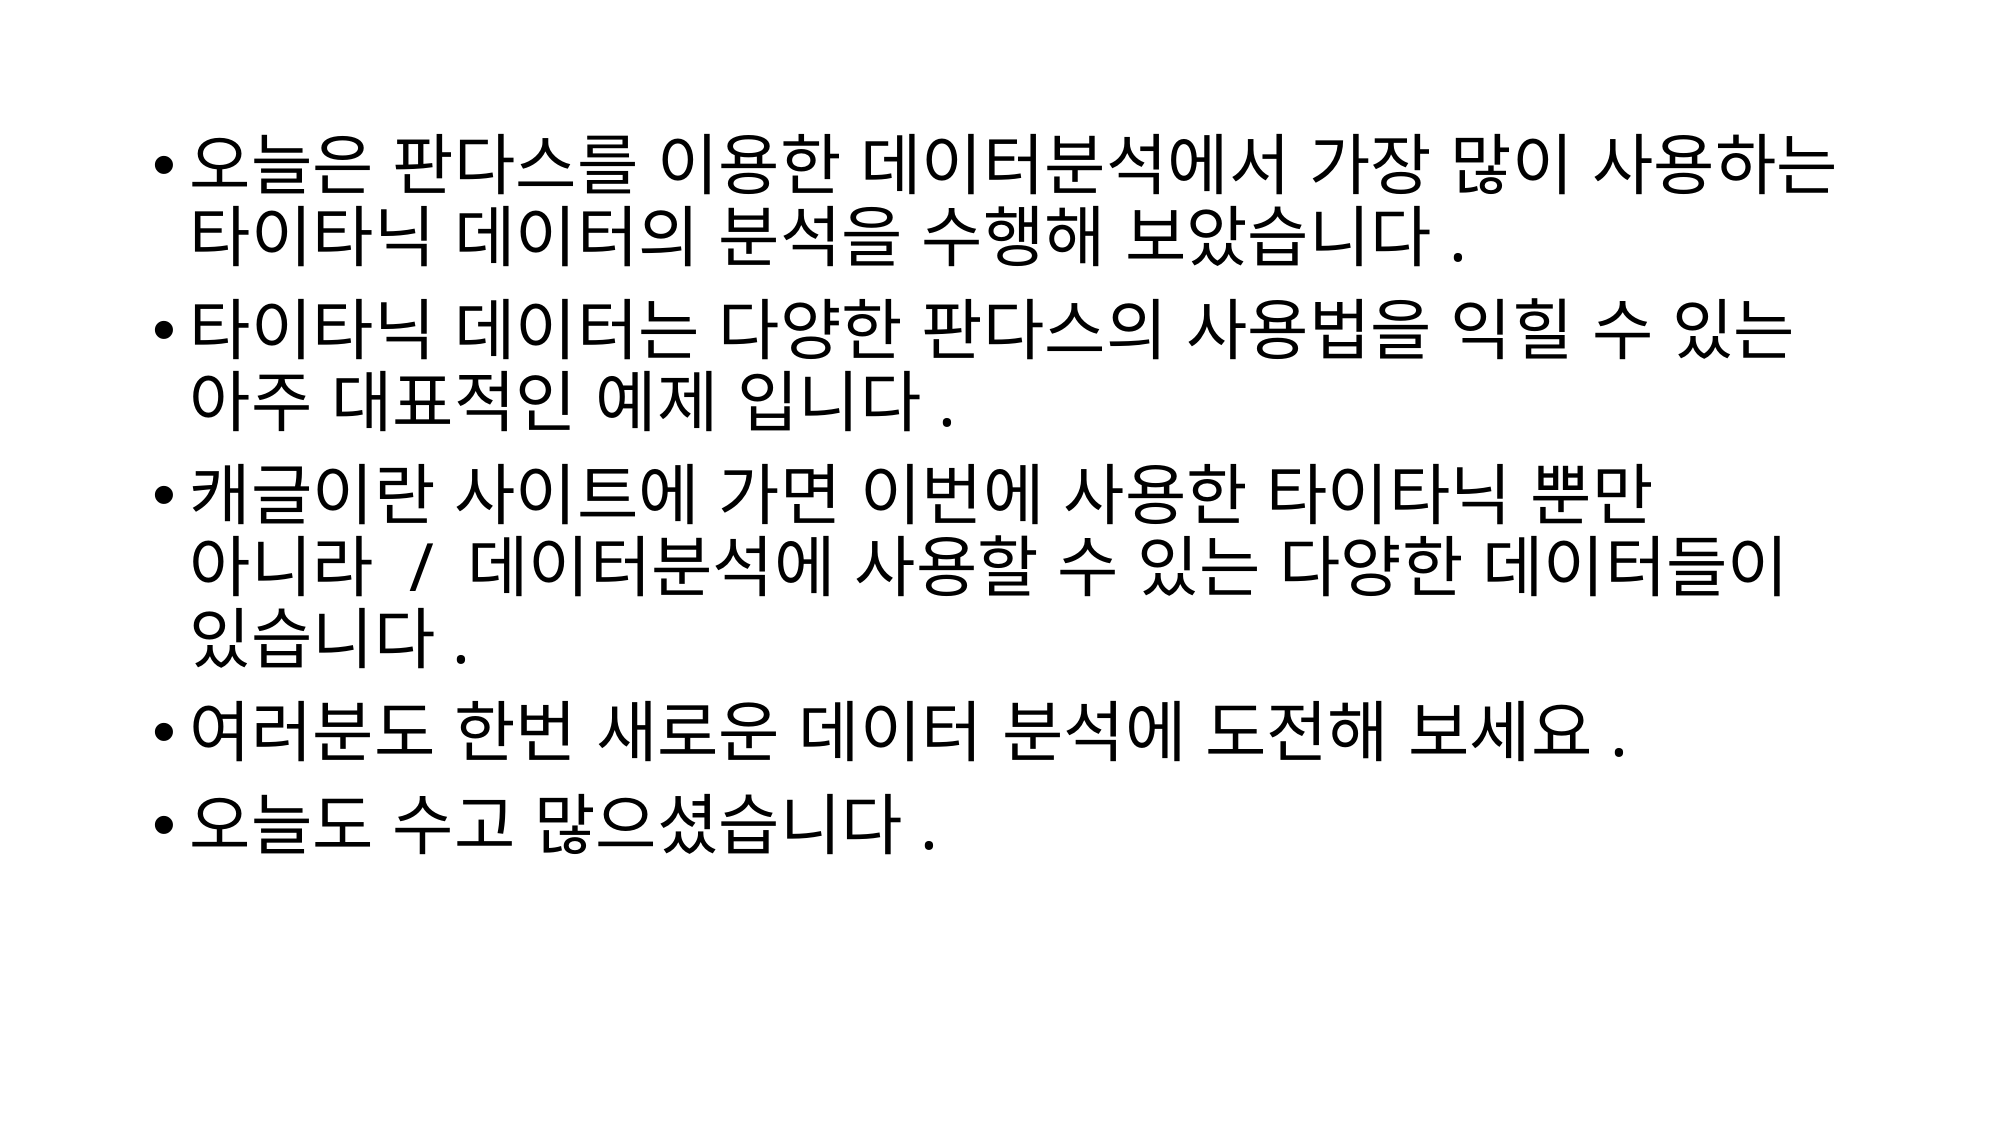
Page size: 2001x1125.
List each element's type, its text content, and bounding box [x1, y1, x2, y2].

list 오늘은 판다스를 이용한 데이터분석에서 가장 많이 사용하는 타이타닉 데이터의 분석을 수행해 보았습니다. 타이타닉 데이터는 다양한 판다스의 사용법을 익힐 수 있는 아주 대표적인 예제 입니다. 캐글이란 사이트에 가면 이번에 사용한 타이타닉 뿐만 아니라 / 데이터분석에 사용할 수 있는 다양한 데이터들이 있습니다. 여러분도 한번 새로운 데이터 분석에 도전해 보세요. 오늘도 수고 많으셨습니다. [137, 124, 1863, 1043]
